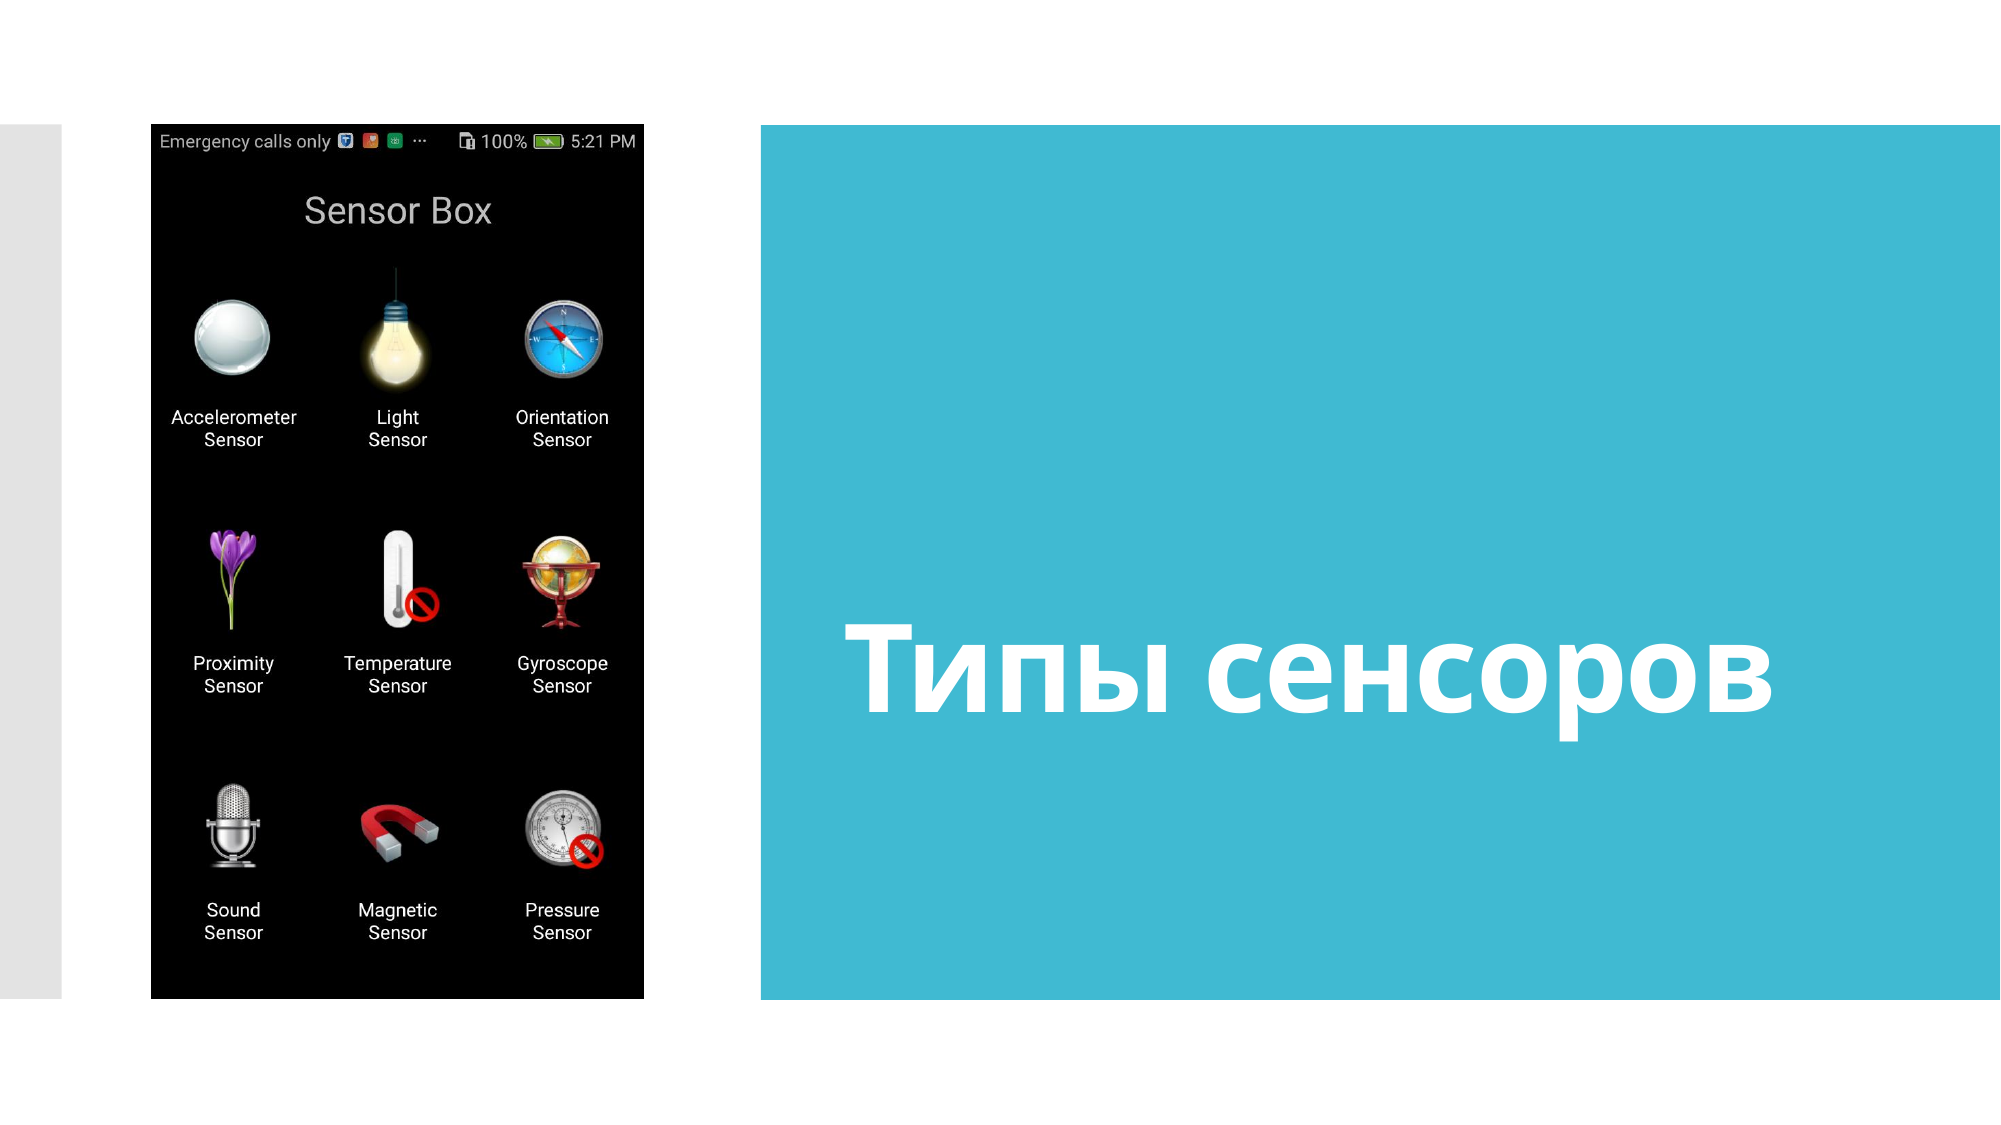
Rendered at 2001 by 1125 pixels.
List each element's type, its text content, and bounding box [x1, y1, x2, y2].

picture [151, 124, 644, 1000]
text_box [760, 124, 2000, 1001]
text_box Типы сенсоров [829, 212, 1825, 747]
text_box [0, 124, 63, 1000]
text_box [0, 0, 2000, 1125]
